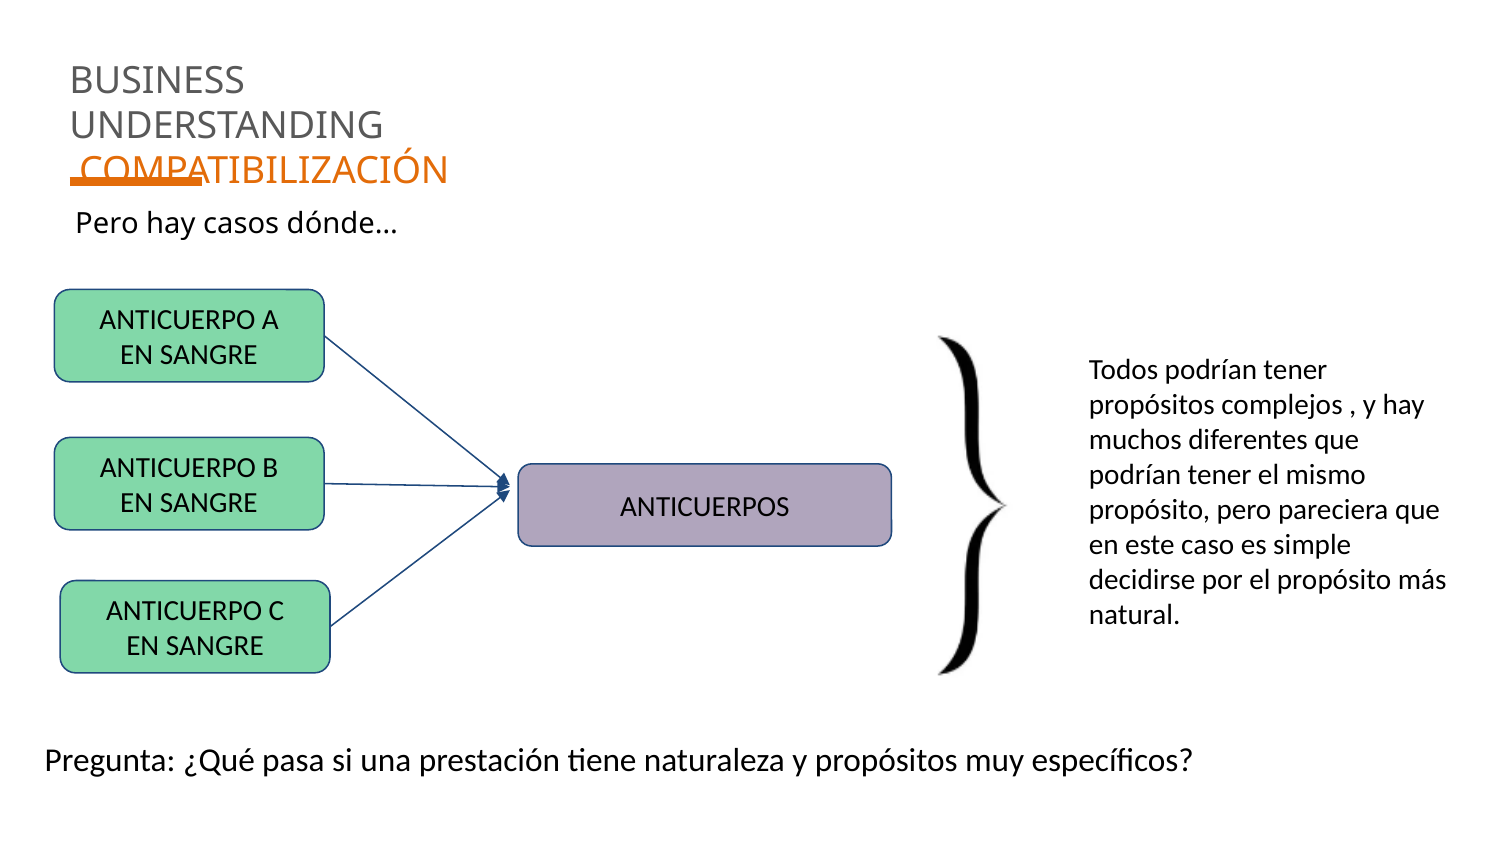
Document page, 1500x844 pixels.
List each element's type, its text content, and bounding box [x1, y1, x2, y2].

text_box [329, 493, 511, 627]
text_box ANTICUERPOS [518, 463, 892, 547]
text_box ANTICUERPO A EN SANGRE [54, 289, 325, 382]
text_box Pero hay casos dónde… [60, 189, 691, 282]
text_box BUSINESS UNDERSTANDING COMPATIBILIZACIÓN [54, 48, 569, 199]
text_box Todos podrían tener propósitos complejos , y hay muchos diferentes que podrían tener el mismo propósito, pero pareciera que en este caso es simple decidirse por el propósito más natural. [1074, 335, 1470, 708]
text_box ANTICUERPO B EN SANGRE [54, 437, 324, 530]
text_box Pregunta: ¿Qué pasa si una prestación tiene naturaleza y propósitos muy específicos? [29, 723, 1306, 800]
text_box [323, 483, 511, 487]
picture [899, 302, 1032, 708]
text_box ANTICUERPO C EN SANGRE [60, 580, 331, 673]
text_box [323, 335, 511, 483]
